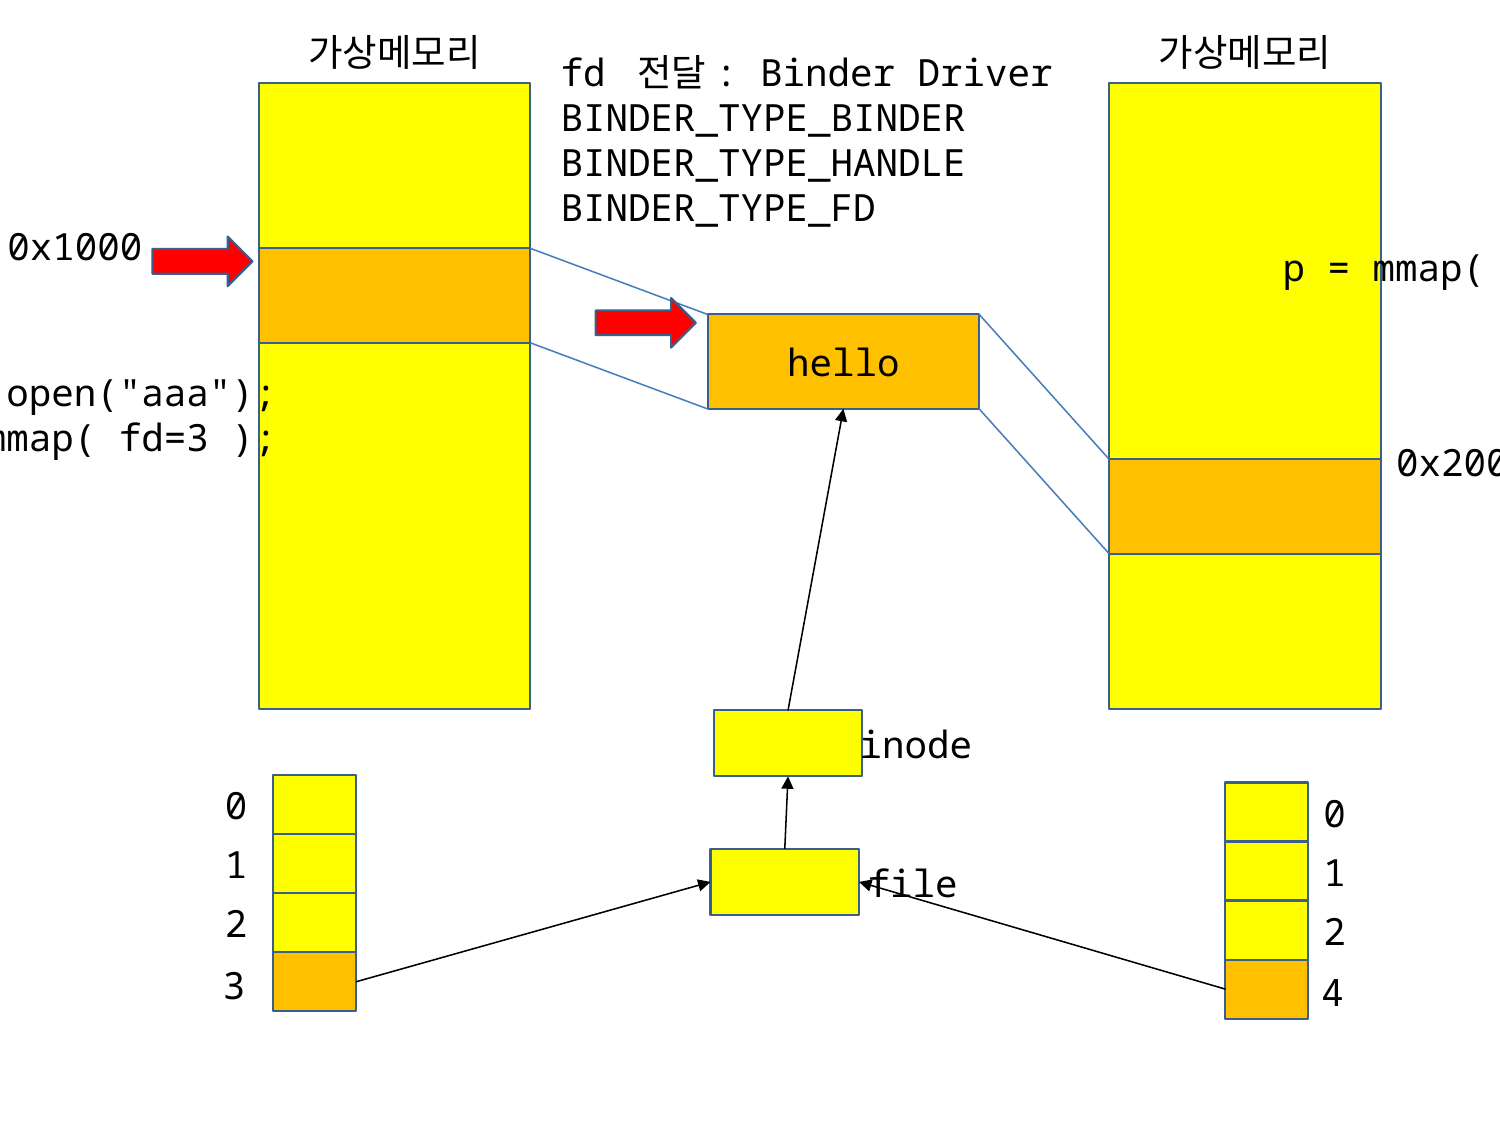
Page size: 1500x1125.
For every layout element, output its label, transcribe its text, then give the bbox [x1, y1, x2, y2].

text_box [708, 847, 861, 917]
text_box [1107, 81, 1383, 457]
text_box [530, 342, 708, 410]
text_box [1230, 898, 1310, 958]
text_box 3 [197, 956, 271, 1013]
text_box [712, 708, 864, 778]
text_box 1 [1310, 839, 1378, 898]
text_box [257, 246, 532, 345]
text_box [271, 950, 358, 1013]
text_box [784, 776, 789, 850]
text_box 4 [1310, 963, 1370, 1021]
text_box inode [832, 714, 999, 772]
text_box 가상메모리 [1143, 21, 1347, 82]
text_box file [829, 853, 996, 911]
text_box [978, 408, 1110, 554]
text_box [257, 345, 532, 711]
text_box [593, 324, 698, 341]
text_box fd = open("aaa"); p = mmap( fd=3 ); [0, 361, 292, 466]
text_box 0x2000 [1381, 431, 1500, 492]
text_box 2 [1310, 898, 1378, 962]
text_box [271, 891, 350, 950]
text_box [858, 881, 1226, 990]
text_box fd 전달: Binder Driver BINDER_TYPE_BINDER BINDER_TYPE_HANDLE BINDER_TYPE_FD [545, 41, 1068, 237]
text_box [355, 881, 711, 983]
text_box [978, 314, 1110, 408]
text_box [787, 408, 844, 711]
text_box 0 [193, 773, 271, 832]
text_box p = mmap( fd=3 ); [1267, 236, 1500, 297]
text_box [257, 81, 532, 246]
text_box 가상메모리 [293, 21, 496, 82]
text_box [1114, 457, 1383, 556]
text_box [1223, 780, 1310, 839]
text_box [271, 773, 358, 832]
text_box [1107, 556, 1383, 711]
text_box 0x1000 [0, 215, 158, 276]
text_box 0 [1310, 780, 1378, 839]
text_box [1223, 958, 1310, 1021]
text_box [1223, 839, 1310, 898]
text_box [530, 248, 708, 315]
text_box 2 [193, 891, 271, 954]
text_box hello [705, 312, 979, 411]
text_box 1 [193, 832, 271, 891]
text_box [158, 234, 255, 289]
text_box [271, 832, 358, 891]
